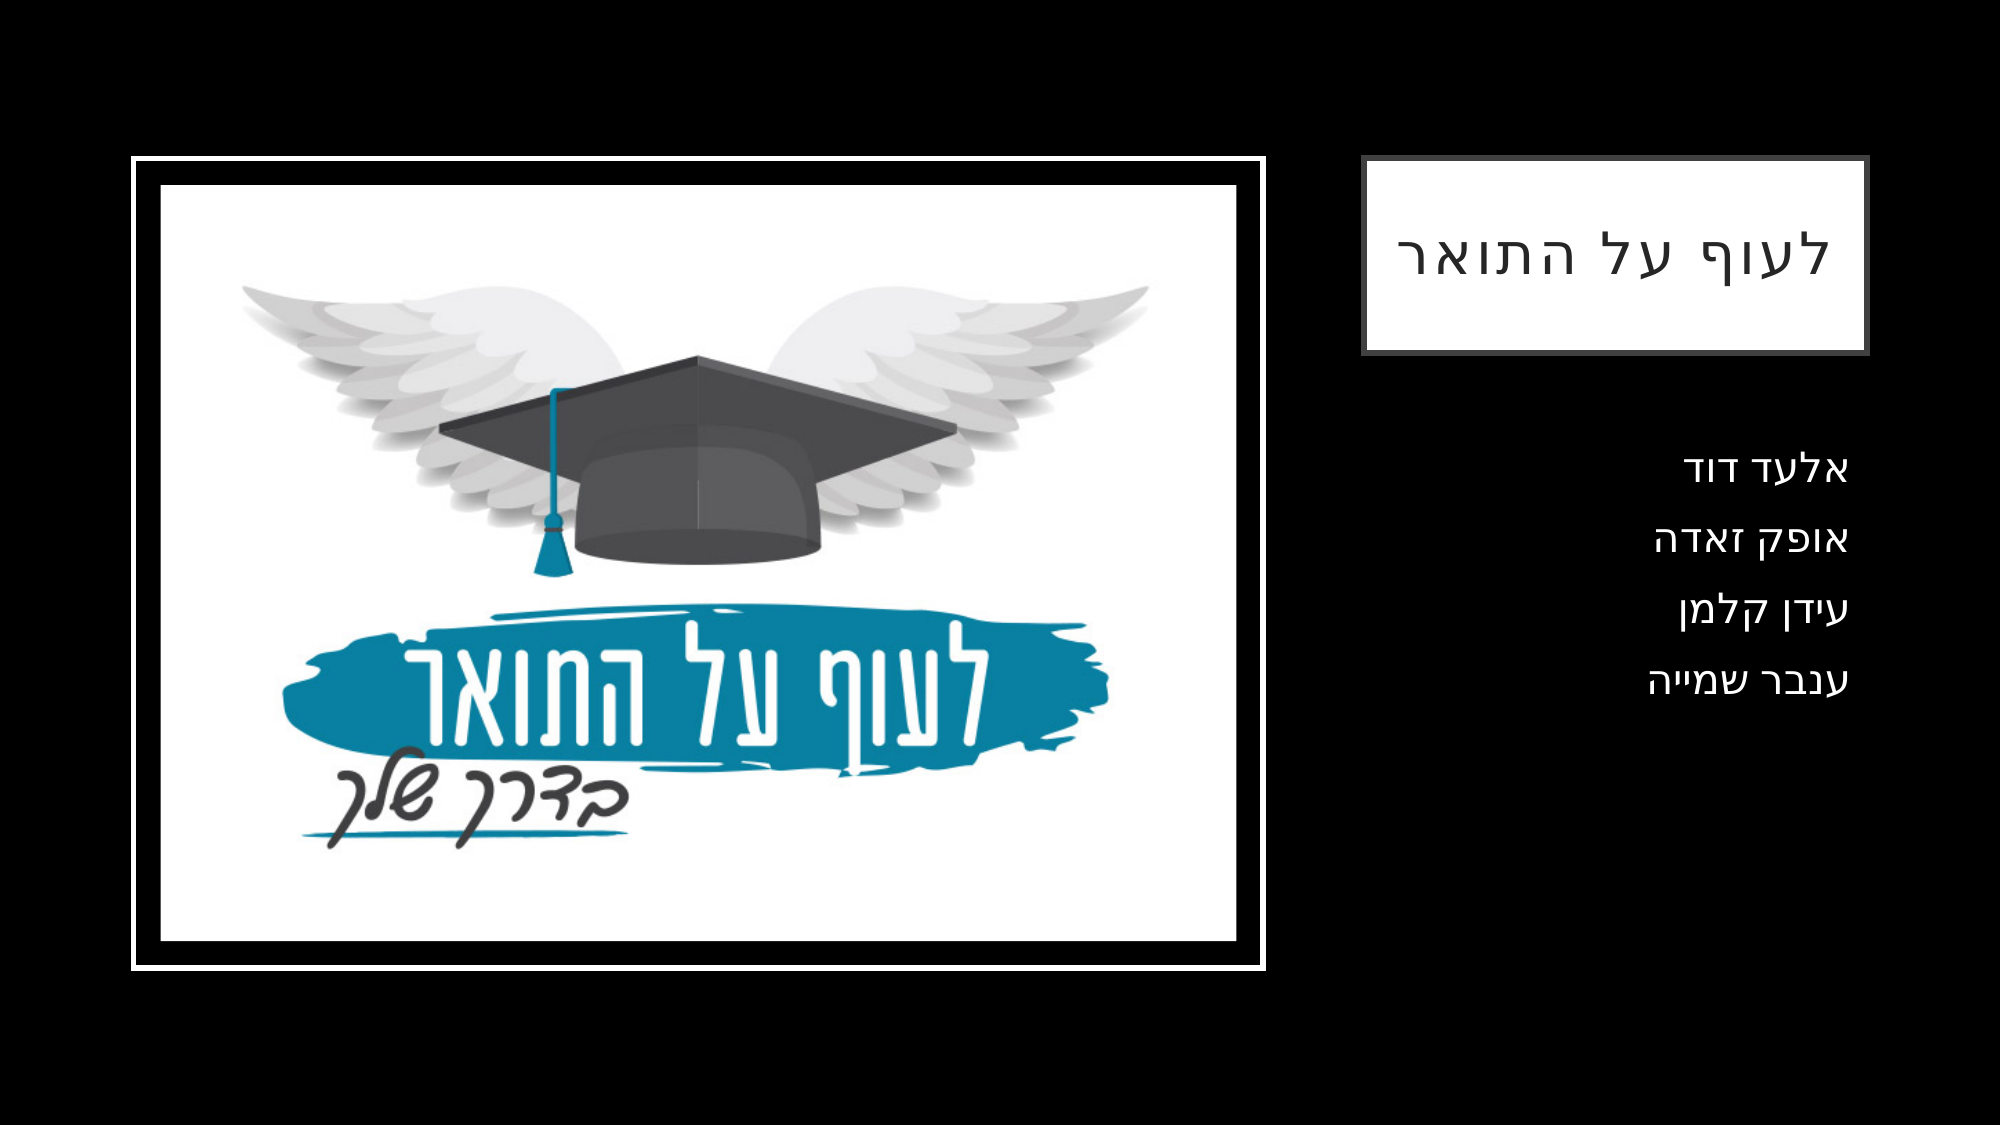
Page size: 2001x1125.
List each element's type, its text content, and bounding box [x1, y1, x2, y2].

subtitle אלעד דוד אופק זאדה עידן קלמן ענבר שמייה [1363, 432, 1866, 968]
text_box [159, 184, 1237, 942]
picture [187, 213, 1210, 914]
text_box [133, 157, 1264, 969]
title לעוף על התואר [1361, 155, 1870, 356]
